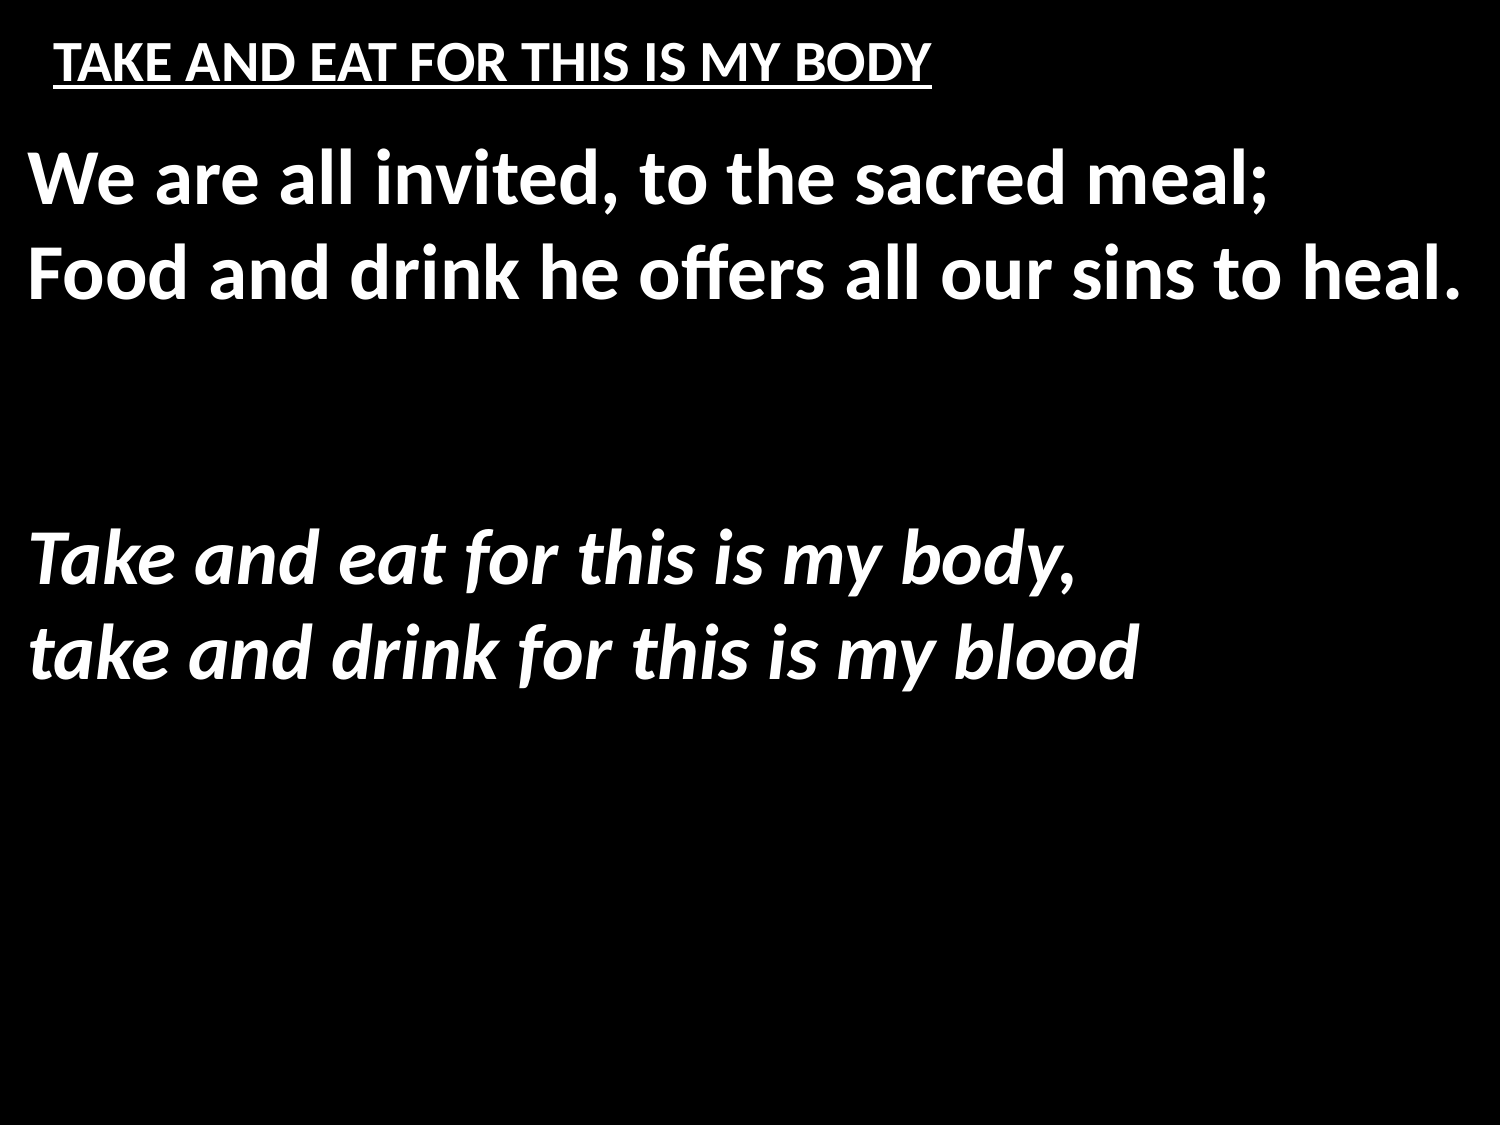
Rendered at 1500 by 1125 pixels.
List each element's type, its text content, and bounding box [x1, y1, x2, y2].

list We are all invited, to the sacred meal; Food and drink he offers all our sins to heal. Take and eat for this is my body, take and drink for this is my blood [8, 125, 1489, 1116]
title TAKE AND EAT FOR THIS IS MY BODY [10, 0, 1490, 117]
